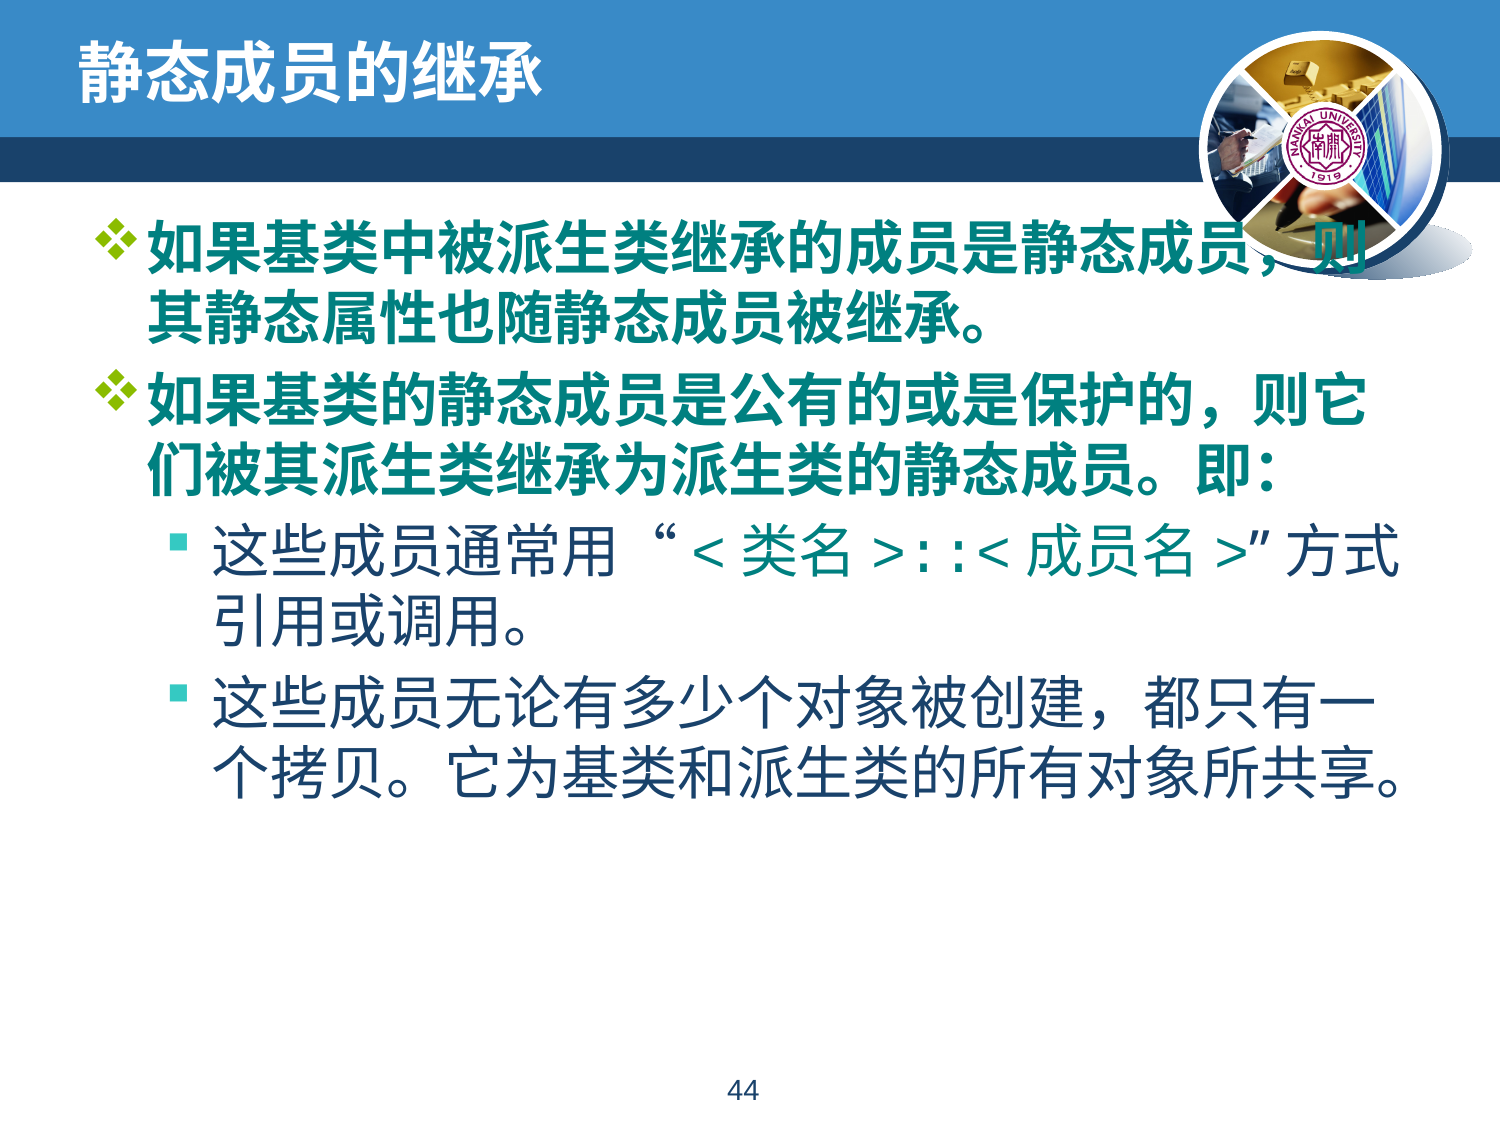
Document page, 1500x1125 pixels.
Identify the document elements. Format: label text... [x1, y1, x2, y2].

list 如果基类中被派生类继承的成员是静态成员，则其静态属性也随静态成员被继承。 如果基类的静态成员是公有的或是保护的，则它们被其派生类继承为派生类的静态成员。即： 这些成员通常用“<类名>::<成员名>”方式引用或调用。 这些成员无论有多少个对象被创建，都只有一个拷贝。它为基类和派生类的所有对象所共享。 [75, 203, 1425, 1065]
picture [1207, 40, 1433, 203]
title 静态成员的继承 [62, 24, 1275, 118]
slide_number 43 [607, 1063, 879, 1112]
